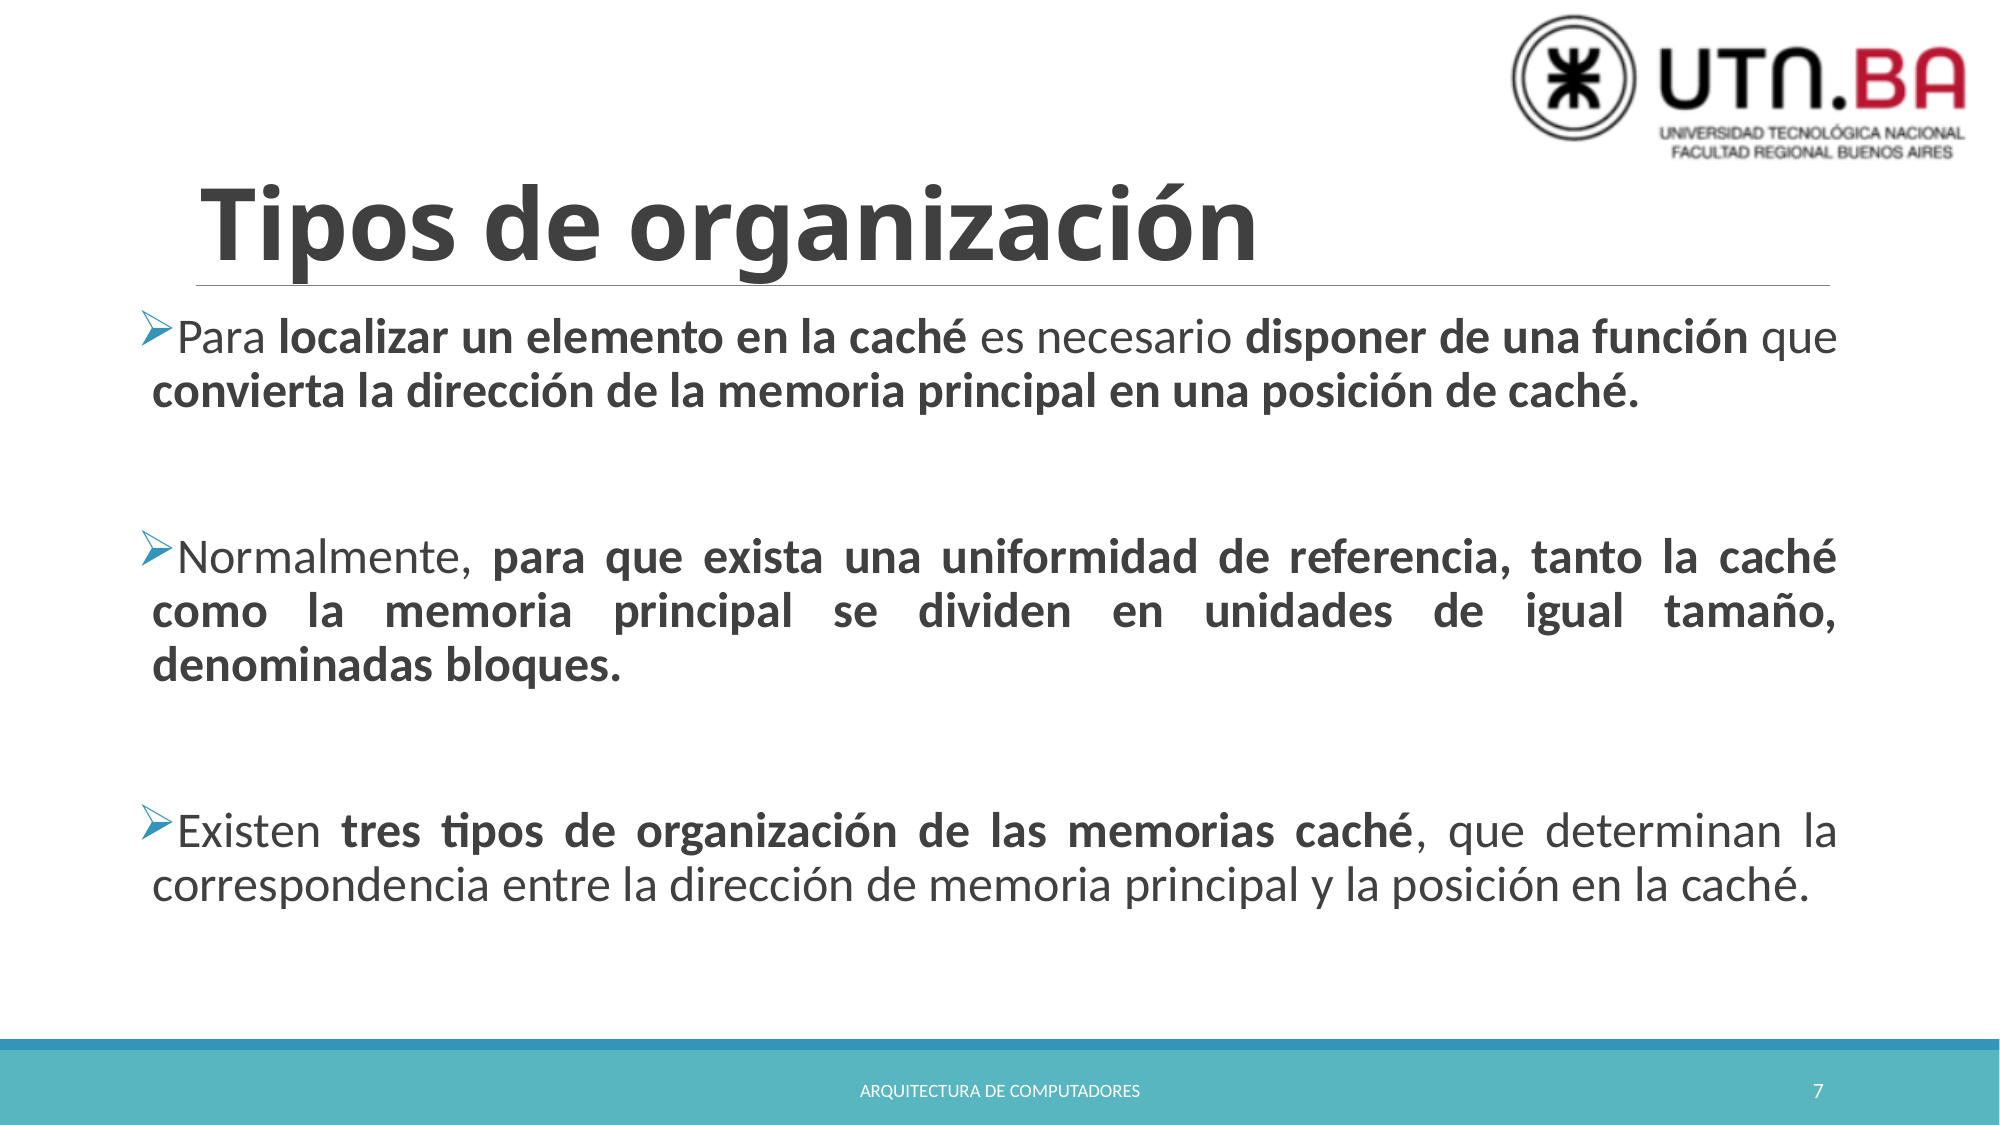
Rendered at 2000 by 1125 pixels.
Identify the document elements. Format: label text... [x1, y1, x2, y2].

list Para localizar un elemento en la caché es necesario disponer de una función que convierta la dirección de la memoria principal en una posición de caché. Normalmente, para que exista una uniformidad de referencia, tanto la caché como la memoria principal se dividen en unidades de igual tamaño, denominadas bloques. Existen tres tipos de organización de las memorias caché, que determinan la correspondencia entre la dirección de memoria principal y la posición en la caché. [137, 302, 1839, 963]
picture [1493, 8, 2000, 181]
title Tipos de organización [184, 123, 1535, 289]
footer Arquitectura de Computadores [604, 1059, 1396, 1120]
slide_number 7 [1623, 1059, 1839, 1120]
